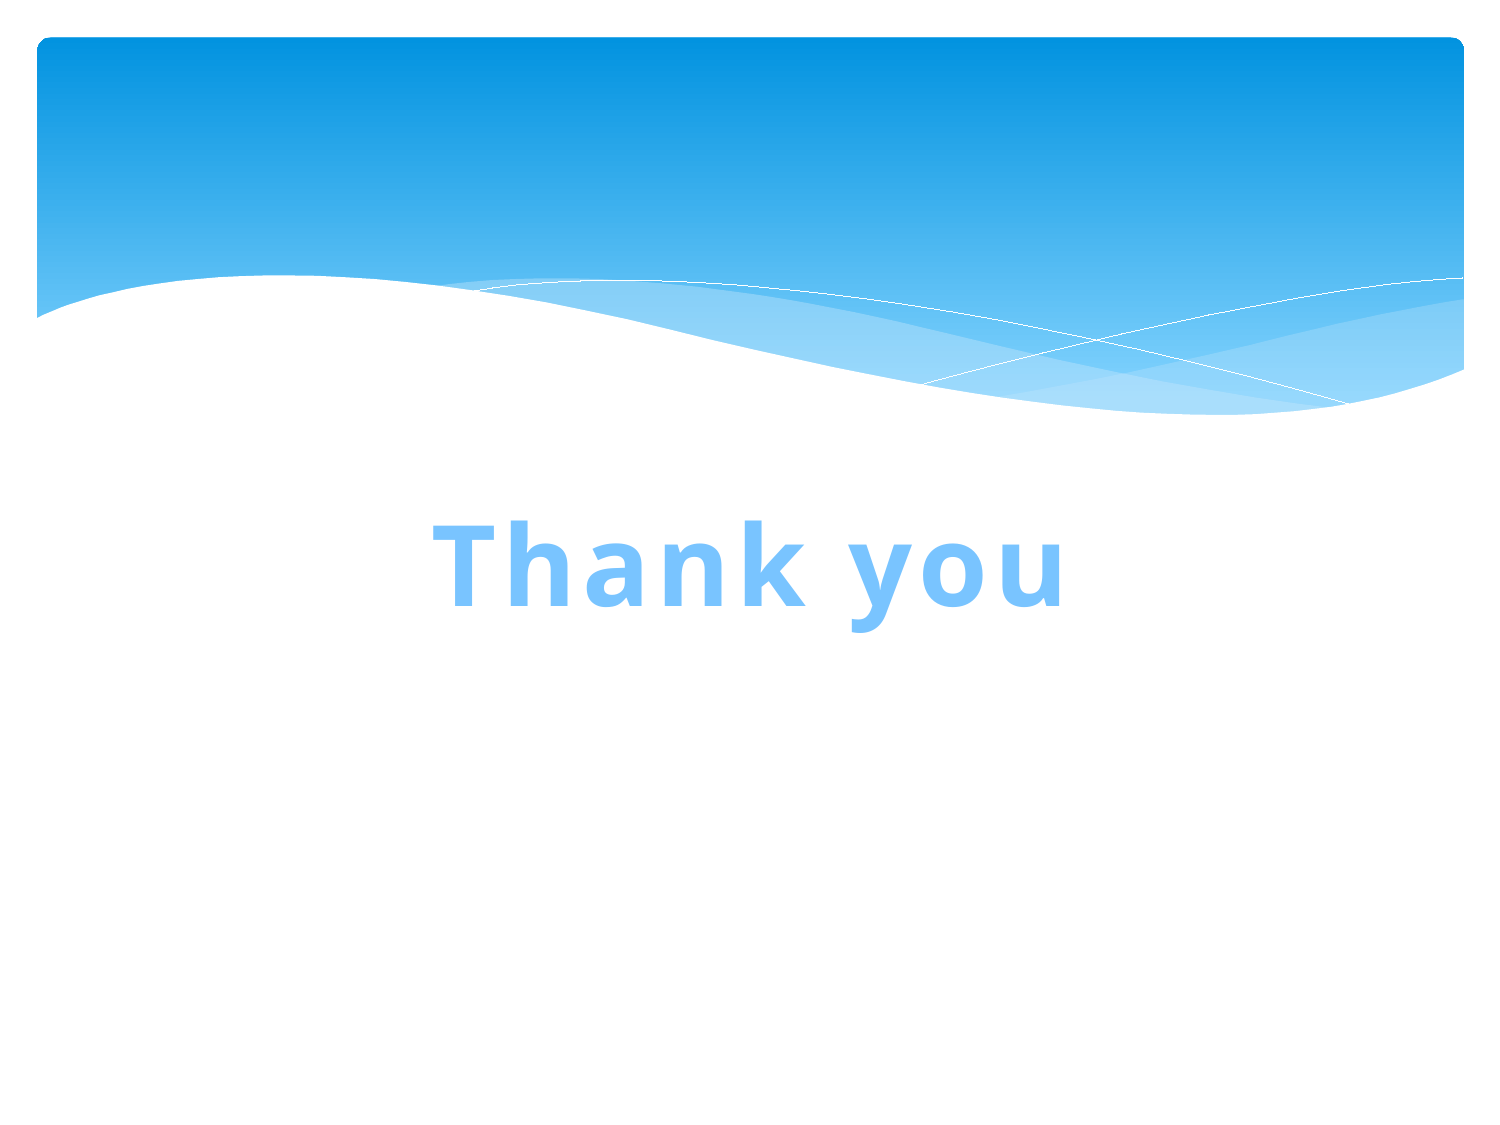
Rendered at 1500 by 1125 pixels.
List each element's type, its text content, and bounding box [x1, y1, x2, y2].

text_box Thank you [415, 486, 1085, 637]
